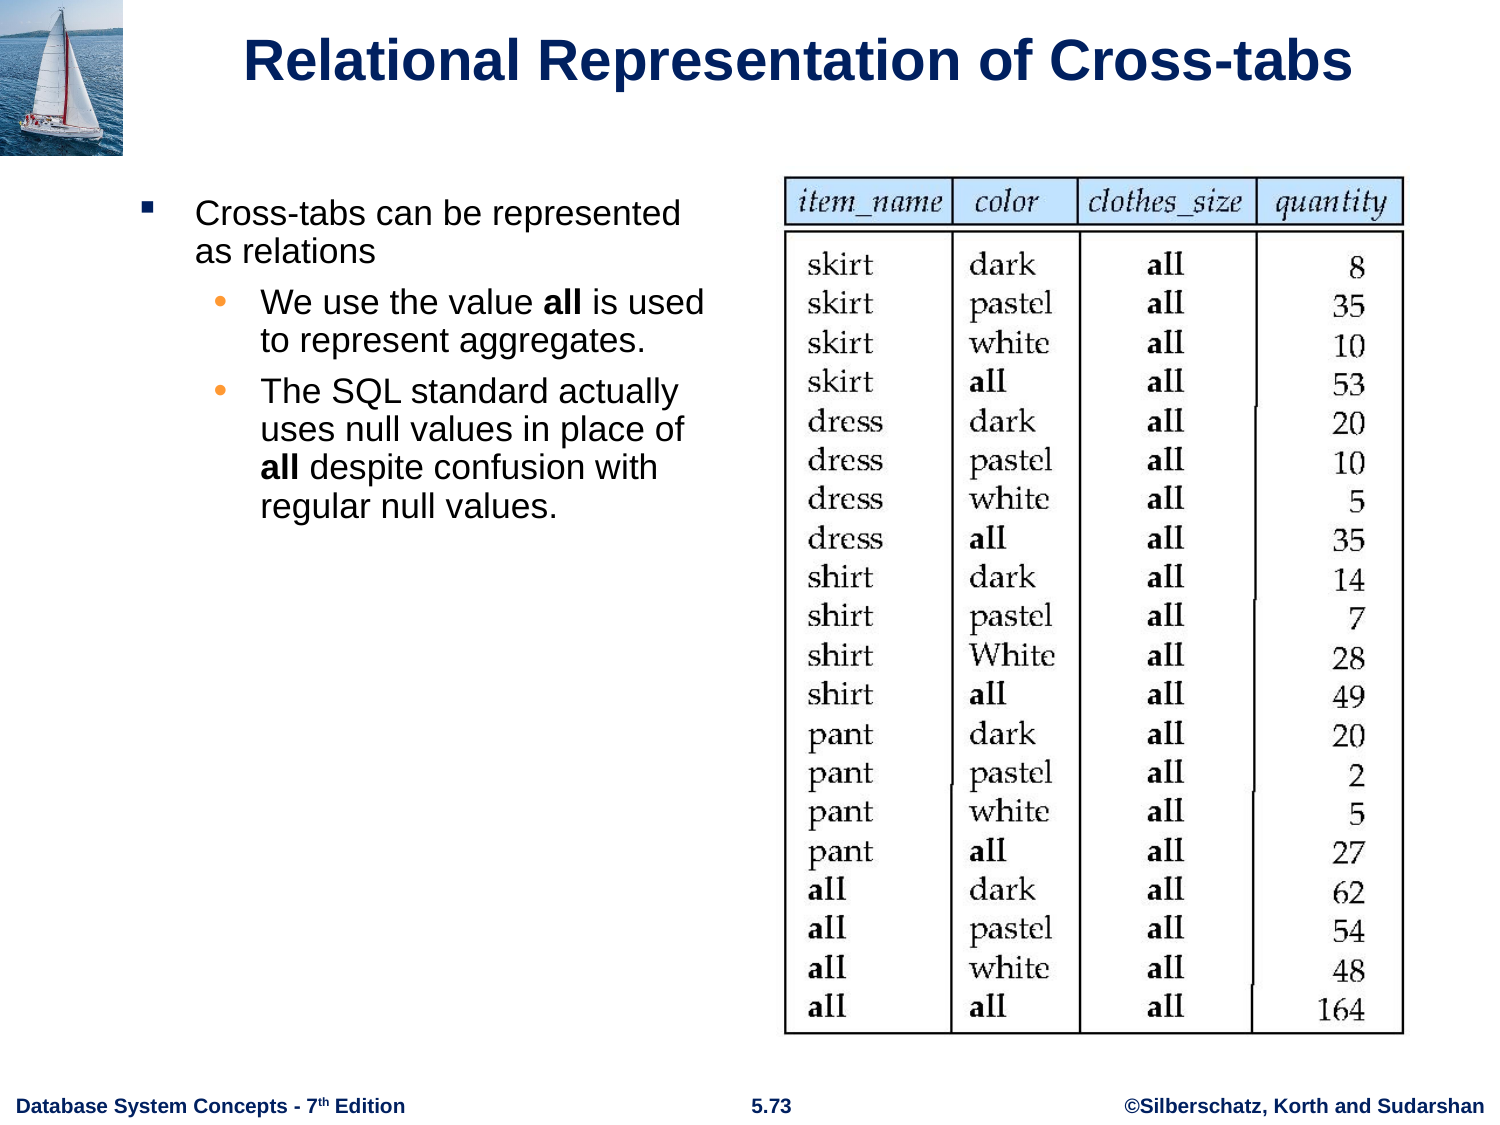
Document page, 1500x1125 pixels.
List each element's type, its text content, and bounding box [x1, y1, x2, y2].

title Relational Representation of Cross-tabs [136, 0, 1462, 101]
text_box Cross-tabs can be represented as relations We use the value all is used to represent aggregates. The SQL standard actually uses null values in place of all despite confusion with regular null values. [123, 187, 742, 931]
picture [0, 0, 123, 156]
picture [776, 166, 1411, 1038]
